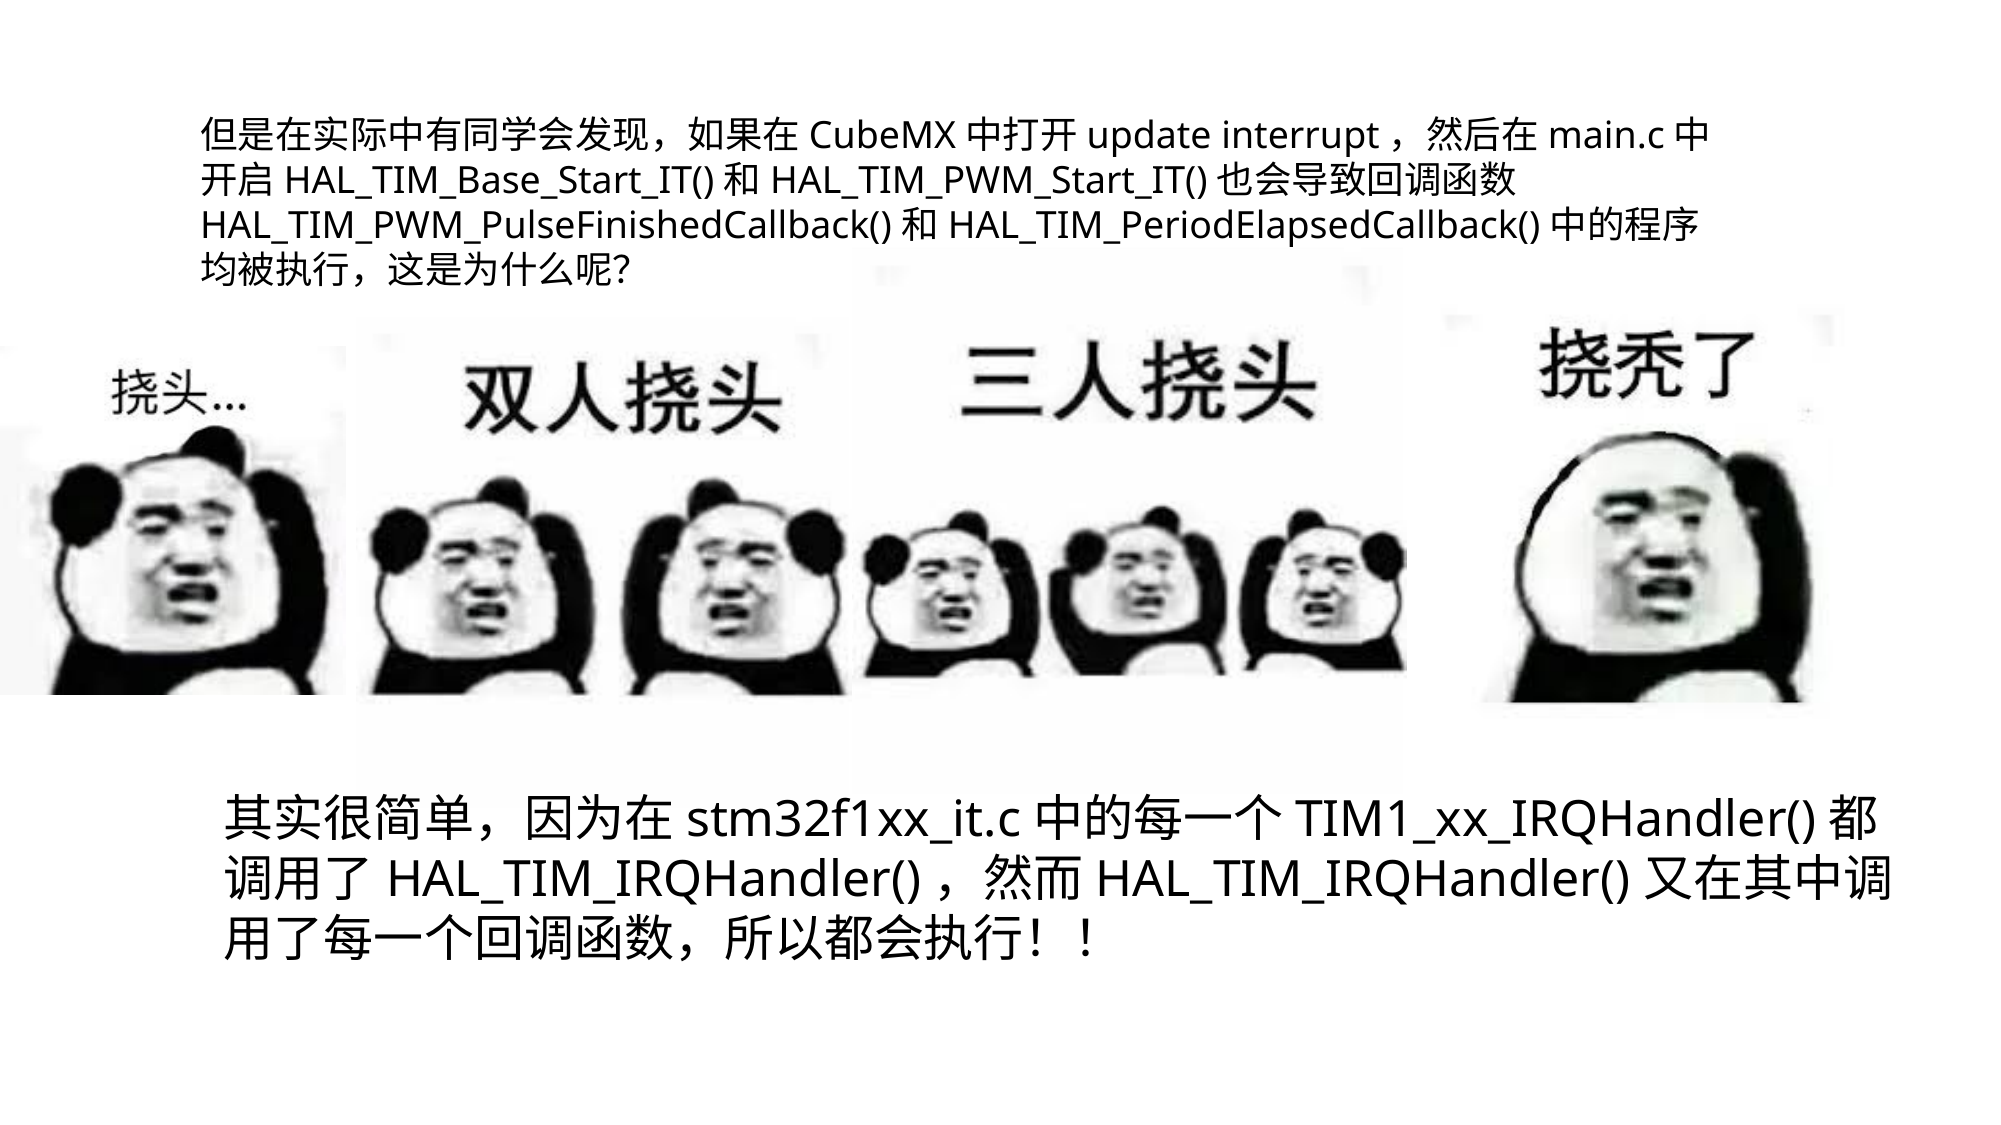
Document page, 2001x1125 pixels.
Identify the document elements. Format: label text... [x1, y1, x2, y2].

picture [1426, 300, 1862, 734]
picture [356, 247, 1407, 808]
text_box 其实很简单，因为在stm32f1xx_it.c中的每一个TIM1_xx_IRQHandler()都调用了HAL_TIM_IRQHandler()，然而HAL_TIM_IRQHandler()又在其中调用了每一个回调函数，所以都会执行！！ [209, 779, 1918, 974]
text_box 但是在实际中有同学会发现，如果在CubeMX中打开update interrupt，然后在main.c中开启HAL_TIM_Base_Start_IT()和HAL_TIM_PWM_Start_IT()也会导致回调函数HAL_TIM_PWM_PulseFinishedCallback()和HAL_TIM_PeriodElapsedCallback()中的程序均被执行，这是为什么呢？ [185, 103, 1738, 299]
picture [0, 346, 346, 695]
